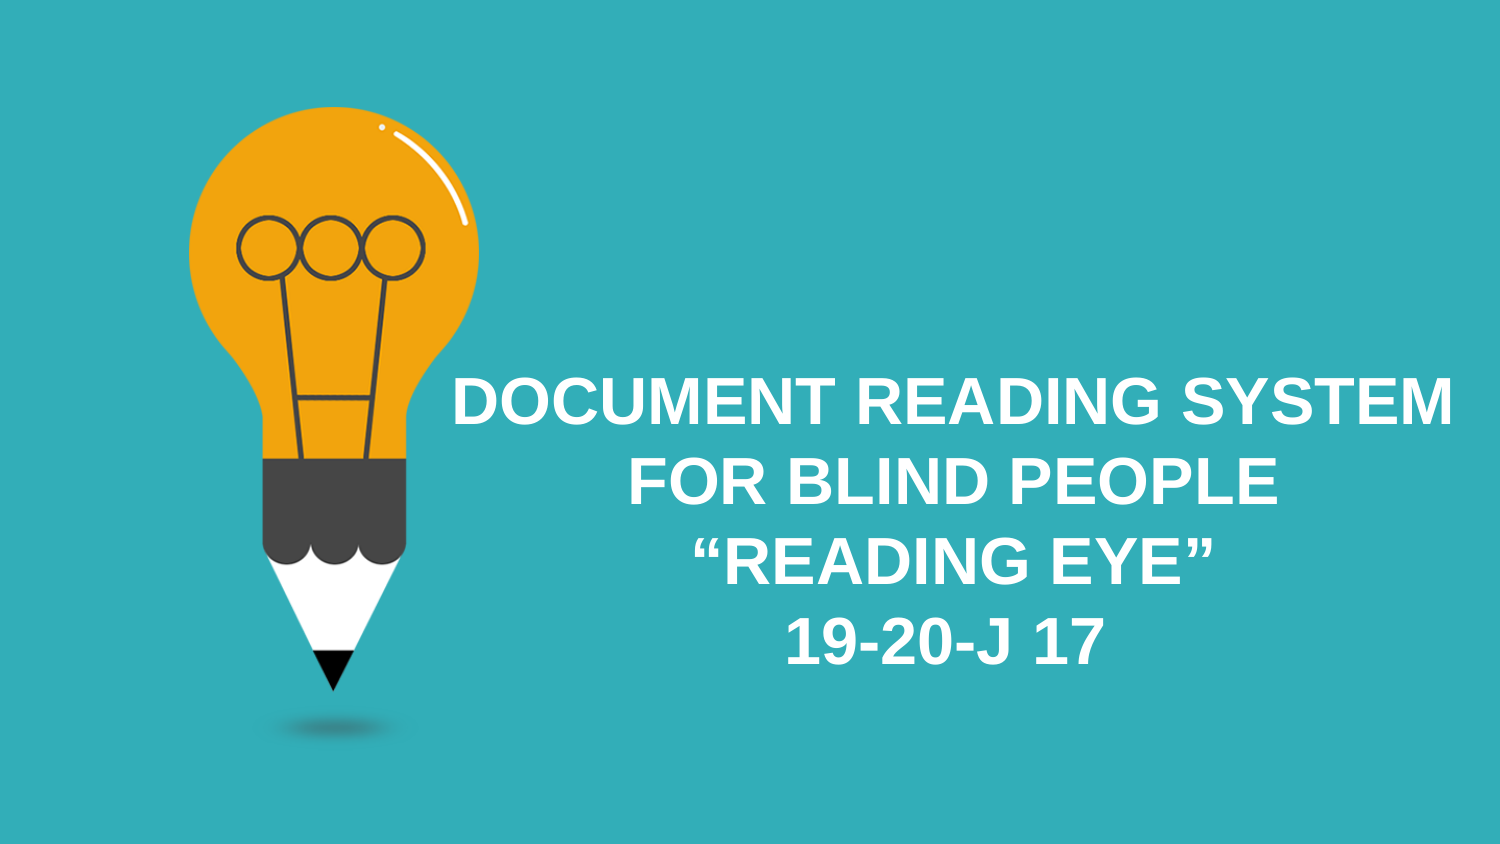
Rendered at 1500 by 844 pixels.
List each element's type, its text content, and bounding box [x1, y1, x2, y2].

picture [189, 107, 479, 751]
list DOCUMENT READING SYSTEM FOR BLIND PEOPLE “READING EYE” 19-20-J 17 [419, 351, 1489, 685]
